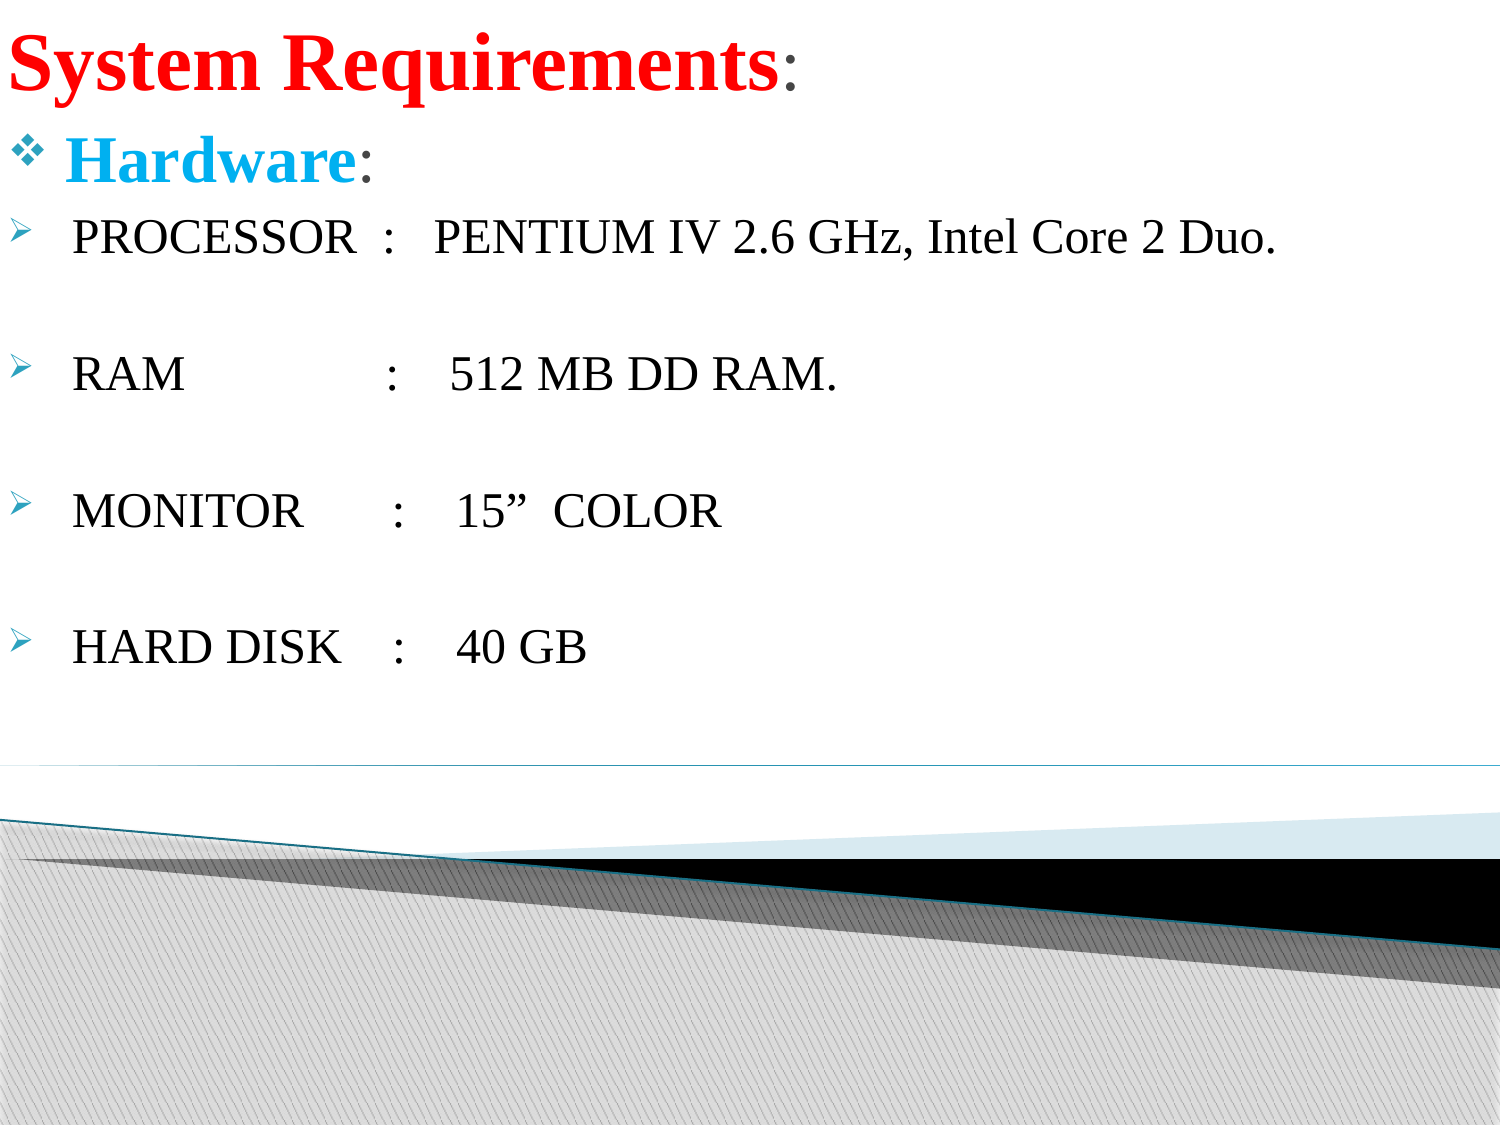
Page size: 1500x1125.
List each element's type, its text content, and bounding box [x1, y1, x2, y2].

subtitle System Requirements: Hardware: PROCESSOR : PENTIUM IV 2.6 GHz, Intel Core 2 Duo. RAM : 512 MB DD RAM. MONITOR : 15” COLOR HARD DISK : 40 GB [0, 0, 1500, 1125]
